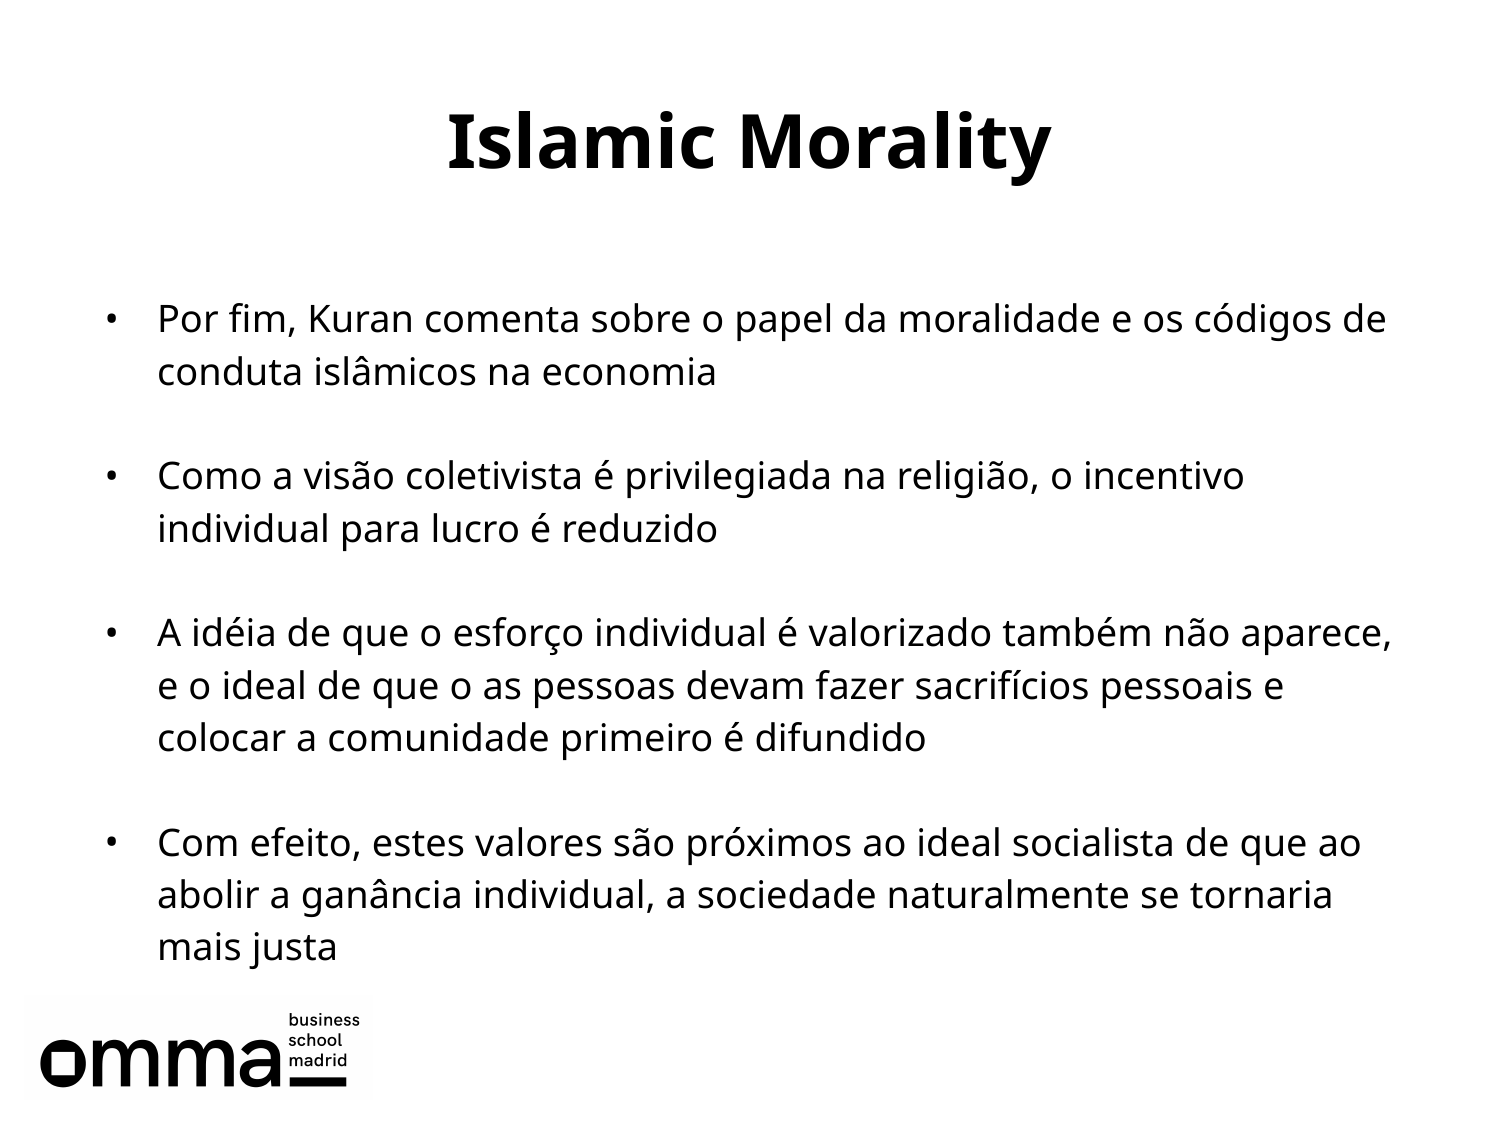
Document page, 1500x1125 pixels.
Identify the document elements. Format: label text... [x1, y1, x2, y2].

picture [24, 995, 373, 1101]
title Islamic Morality [75, 45, 1425, 233]
list Por fim, Kuran comenta sobre o papel da moralidade e os códigos de conduta islâmicos na economia Como a visão coletivista é privilegiada na religião, o incentivo individual para lucro é reduzido A idéia de que o esforço individual é valorizado também não aparece, e o ideal de que o as pessoas devam fazer sacrifícios pessoais e colocar a comunidade primeiro é difundido Com efeito, estes valores são próximos ao ideal socialista de que ao abolir a ganância individual, a sociedade naturalmente se tornaria mais justa [75, 273, 1425, 985]
